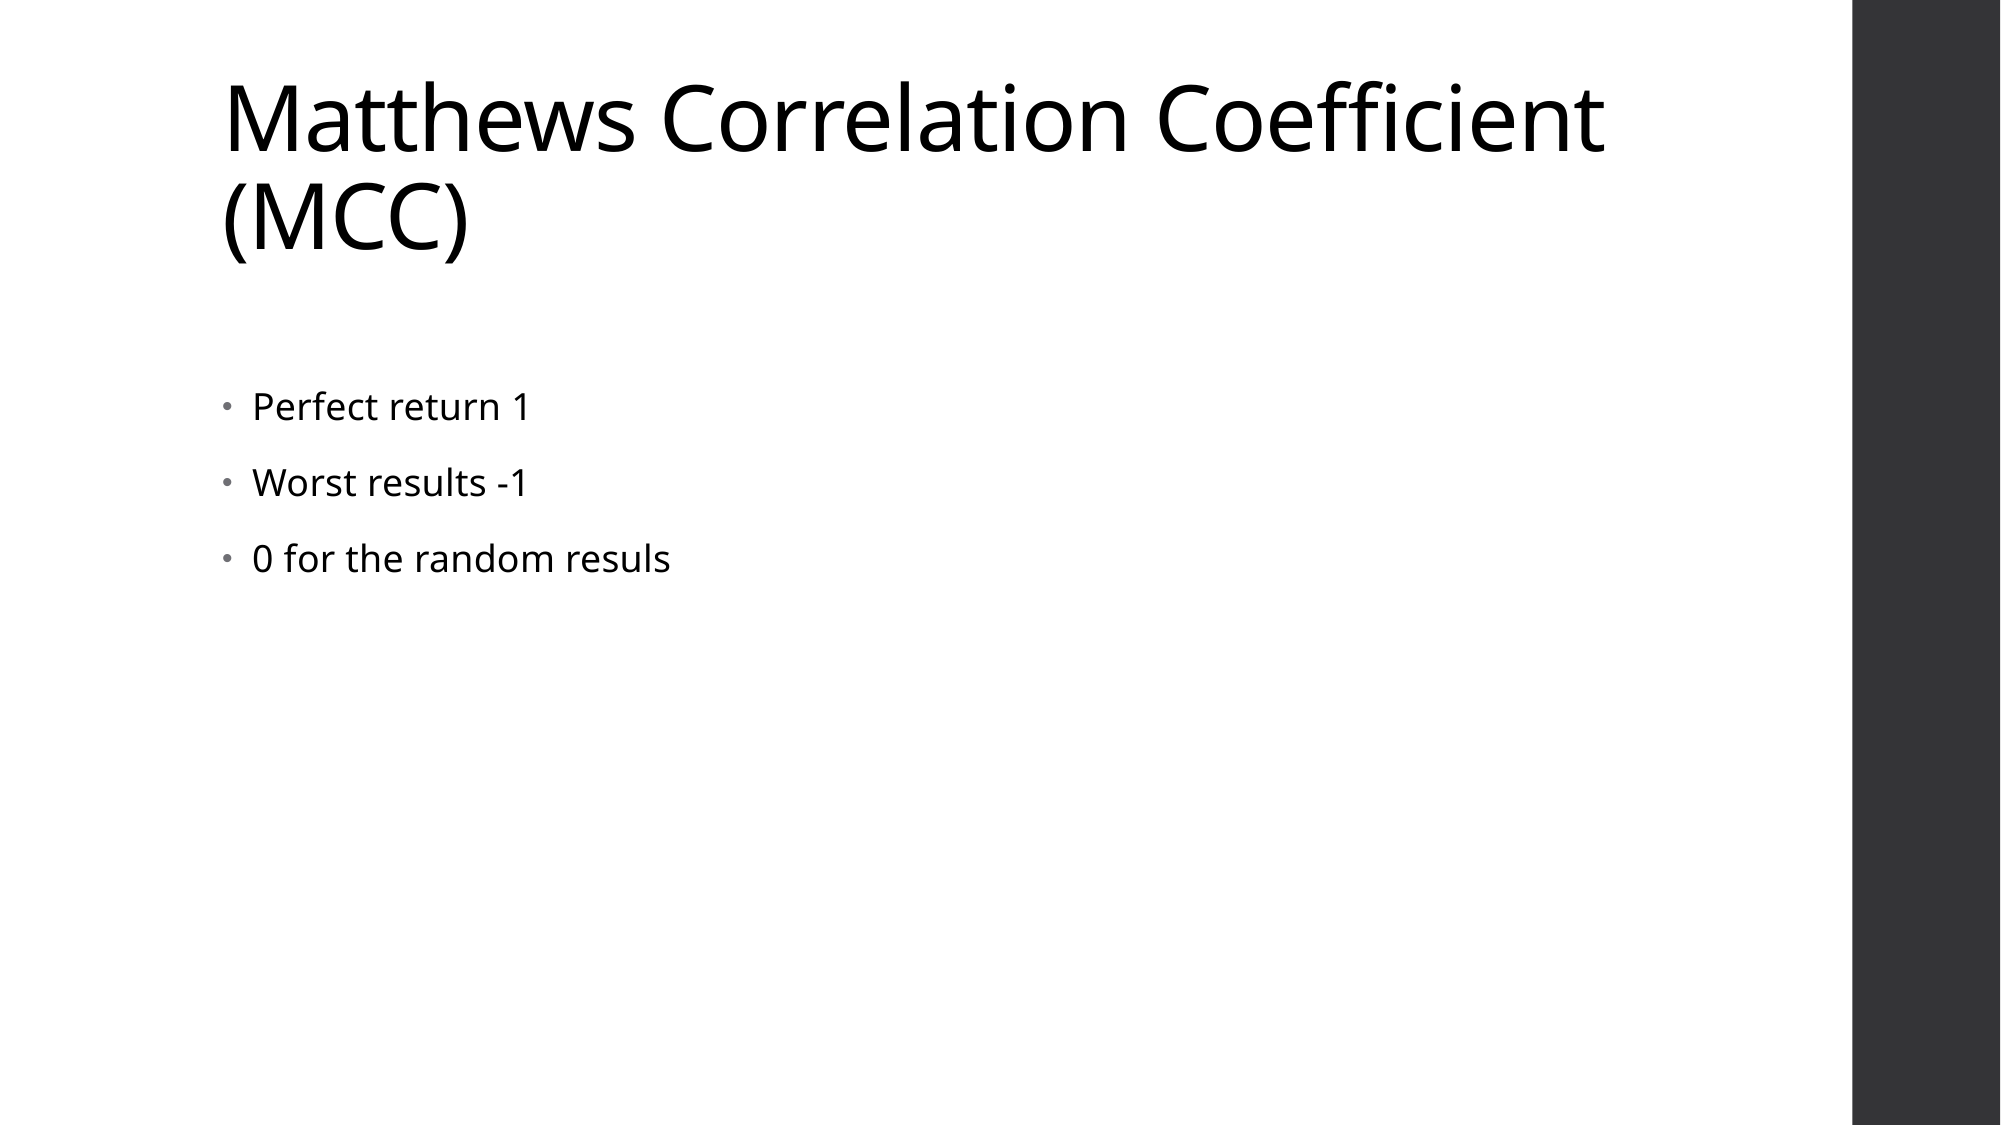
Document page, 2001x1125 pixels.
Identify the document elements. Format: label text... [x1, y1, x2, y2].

title Matthews Correlation Coefficient (MCC) [206, 60, 1797, 278]
